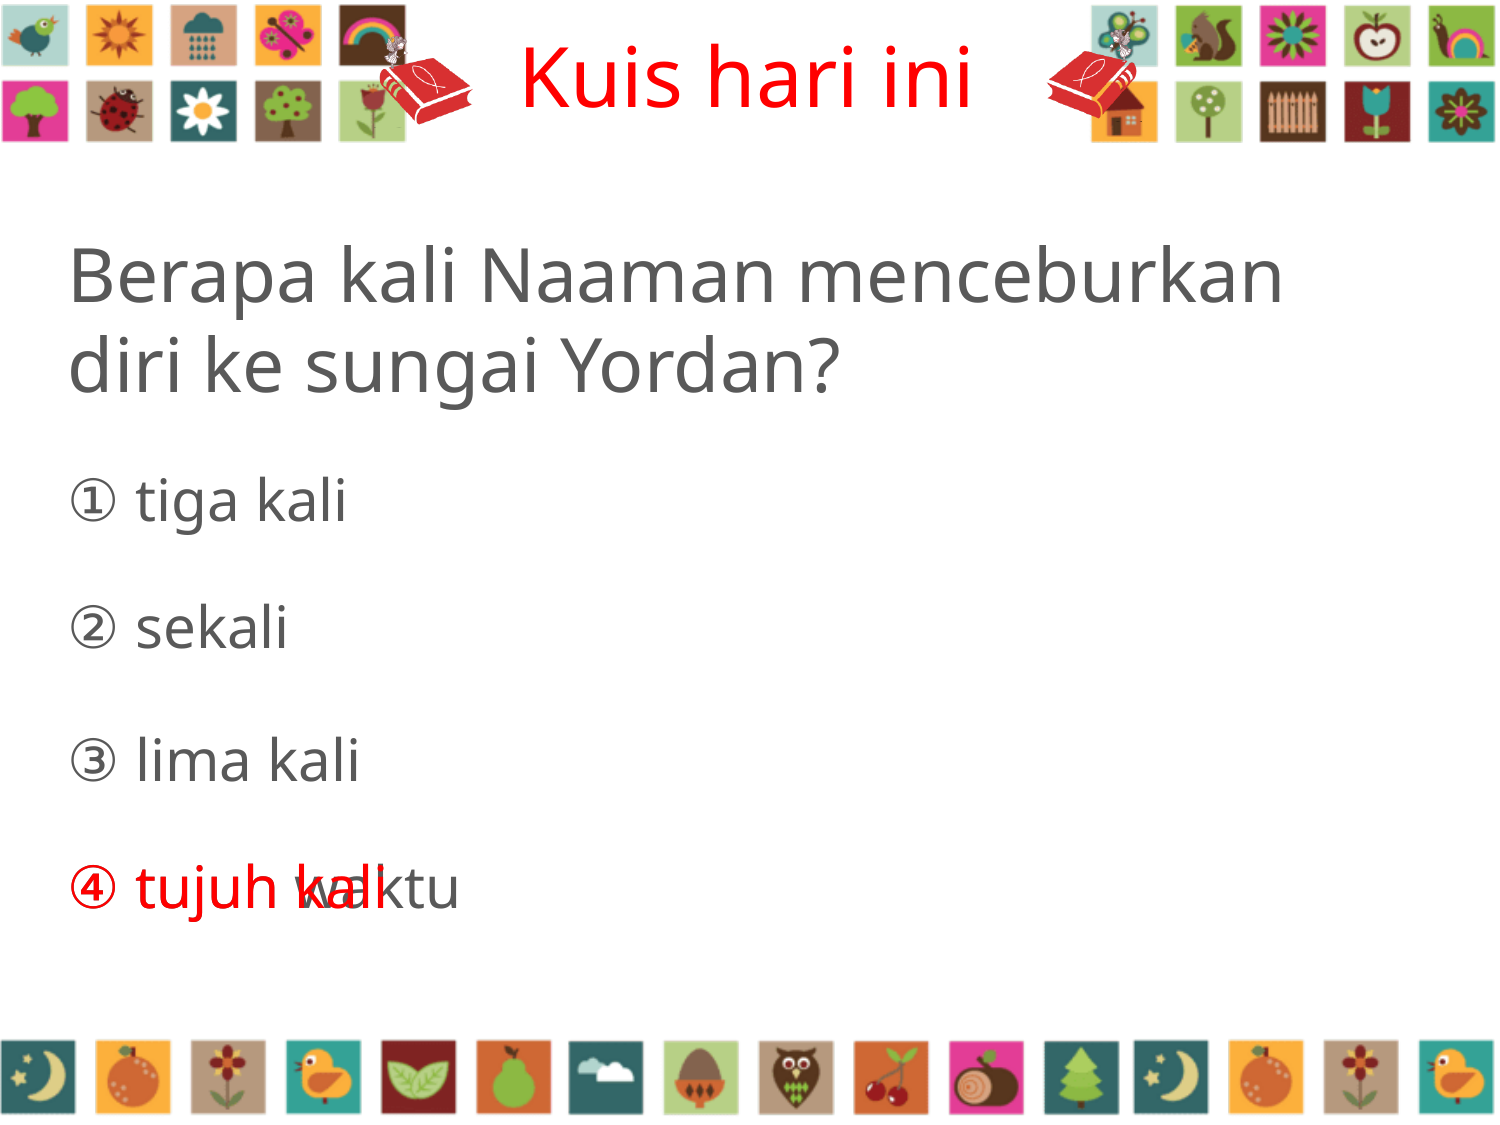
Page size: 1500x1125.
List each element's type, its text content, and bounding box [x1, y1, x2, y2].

picture [0, 3, 505, 150]
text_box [0, 1028, 1500, 1118]
picture [1014, 3, 1500, 150]
text_box ② sekali [53, 582, 1436, 668]
text_box Kuis hari ini [425, 16, 1077, 131]
text_box ④ tujuh kali [53, 842, 1483, 928]
text_box ① tiga kali [53, 456, 1436, 541]
text_box ③ lima kali [53, 716, 1483, 801]
text_box Berapa kali Naaman menceburkan diri ke sungai Yordan? [53, 219, 1436, 415]
